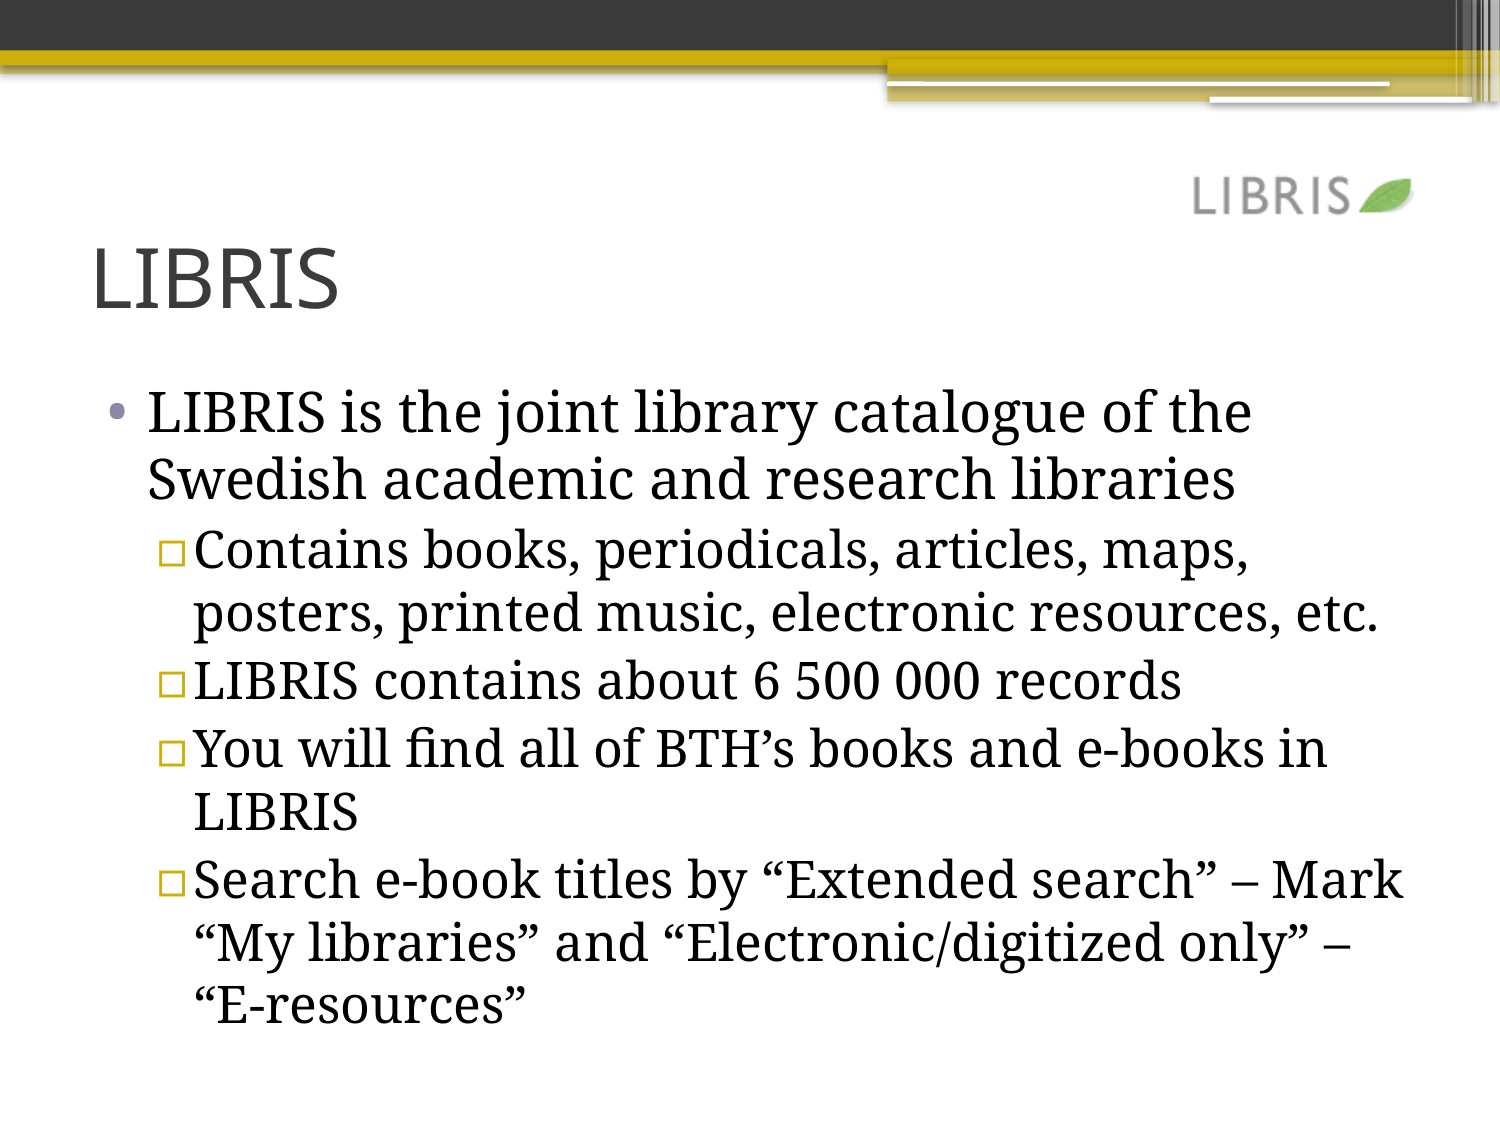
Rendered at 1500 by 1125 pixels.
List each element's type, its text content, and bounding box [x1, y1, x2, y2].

title LIBRIS [75, 187, 1425, 363]
list LIBRIS is the joint library catalogue of the Swedish academic and research libraries Contains books, periodicals, articles, maps, posters, printed music, electronic resources, etc. LIBRIS contains about 6 500 000 records You will find all of BTH’s books and e-books in LIBRIS Search e-book titles by “Extended search” – Mark “My libraries” and “Electronic/digitized only” – “E-resources” [75, 368, 1425, 1079]
picture [1174, 160, 1431, 243]
